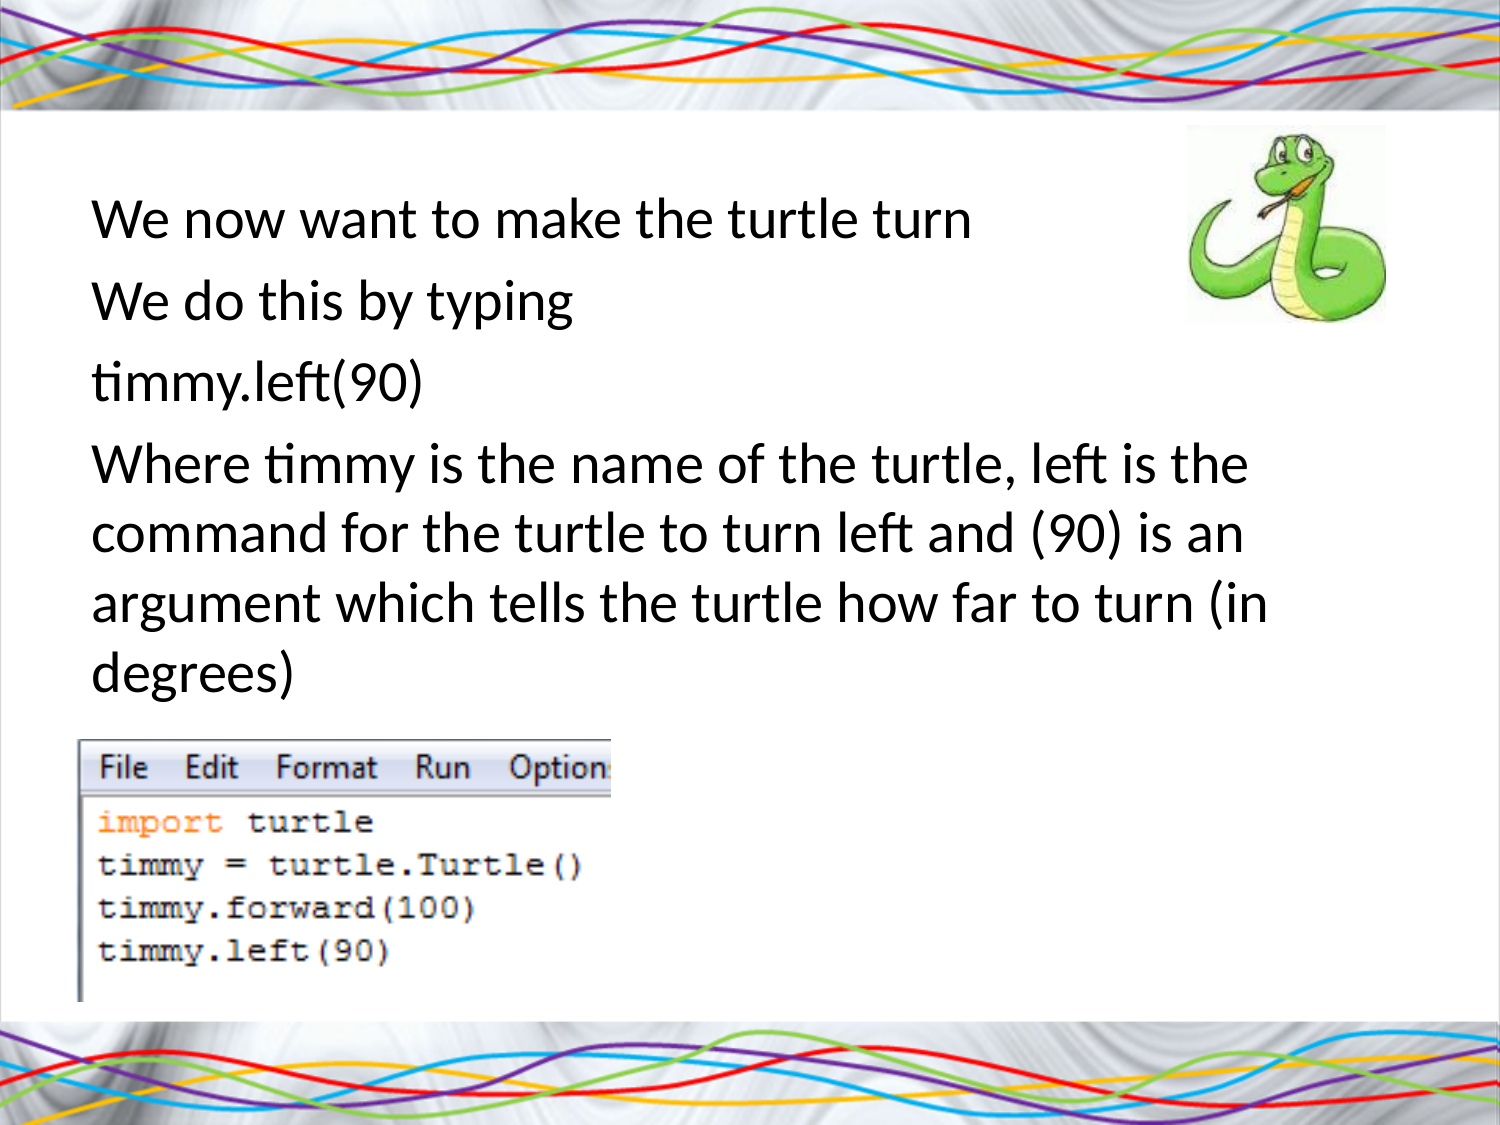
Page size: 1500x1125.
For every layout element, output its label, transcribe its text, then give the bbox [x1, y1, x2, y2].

picture [0, 0, 1500, 1125]
text_box We now want to make the turtle turn We do this by typing timmy.left(90) Where timmy is the name of the turtle, left is the command for the turtle to turn left and (90) is an argument which tells the turtle how far to turn (in degrees) [76, 172, 1427, 941]
